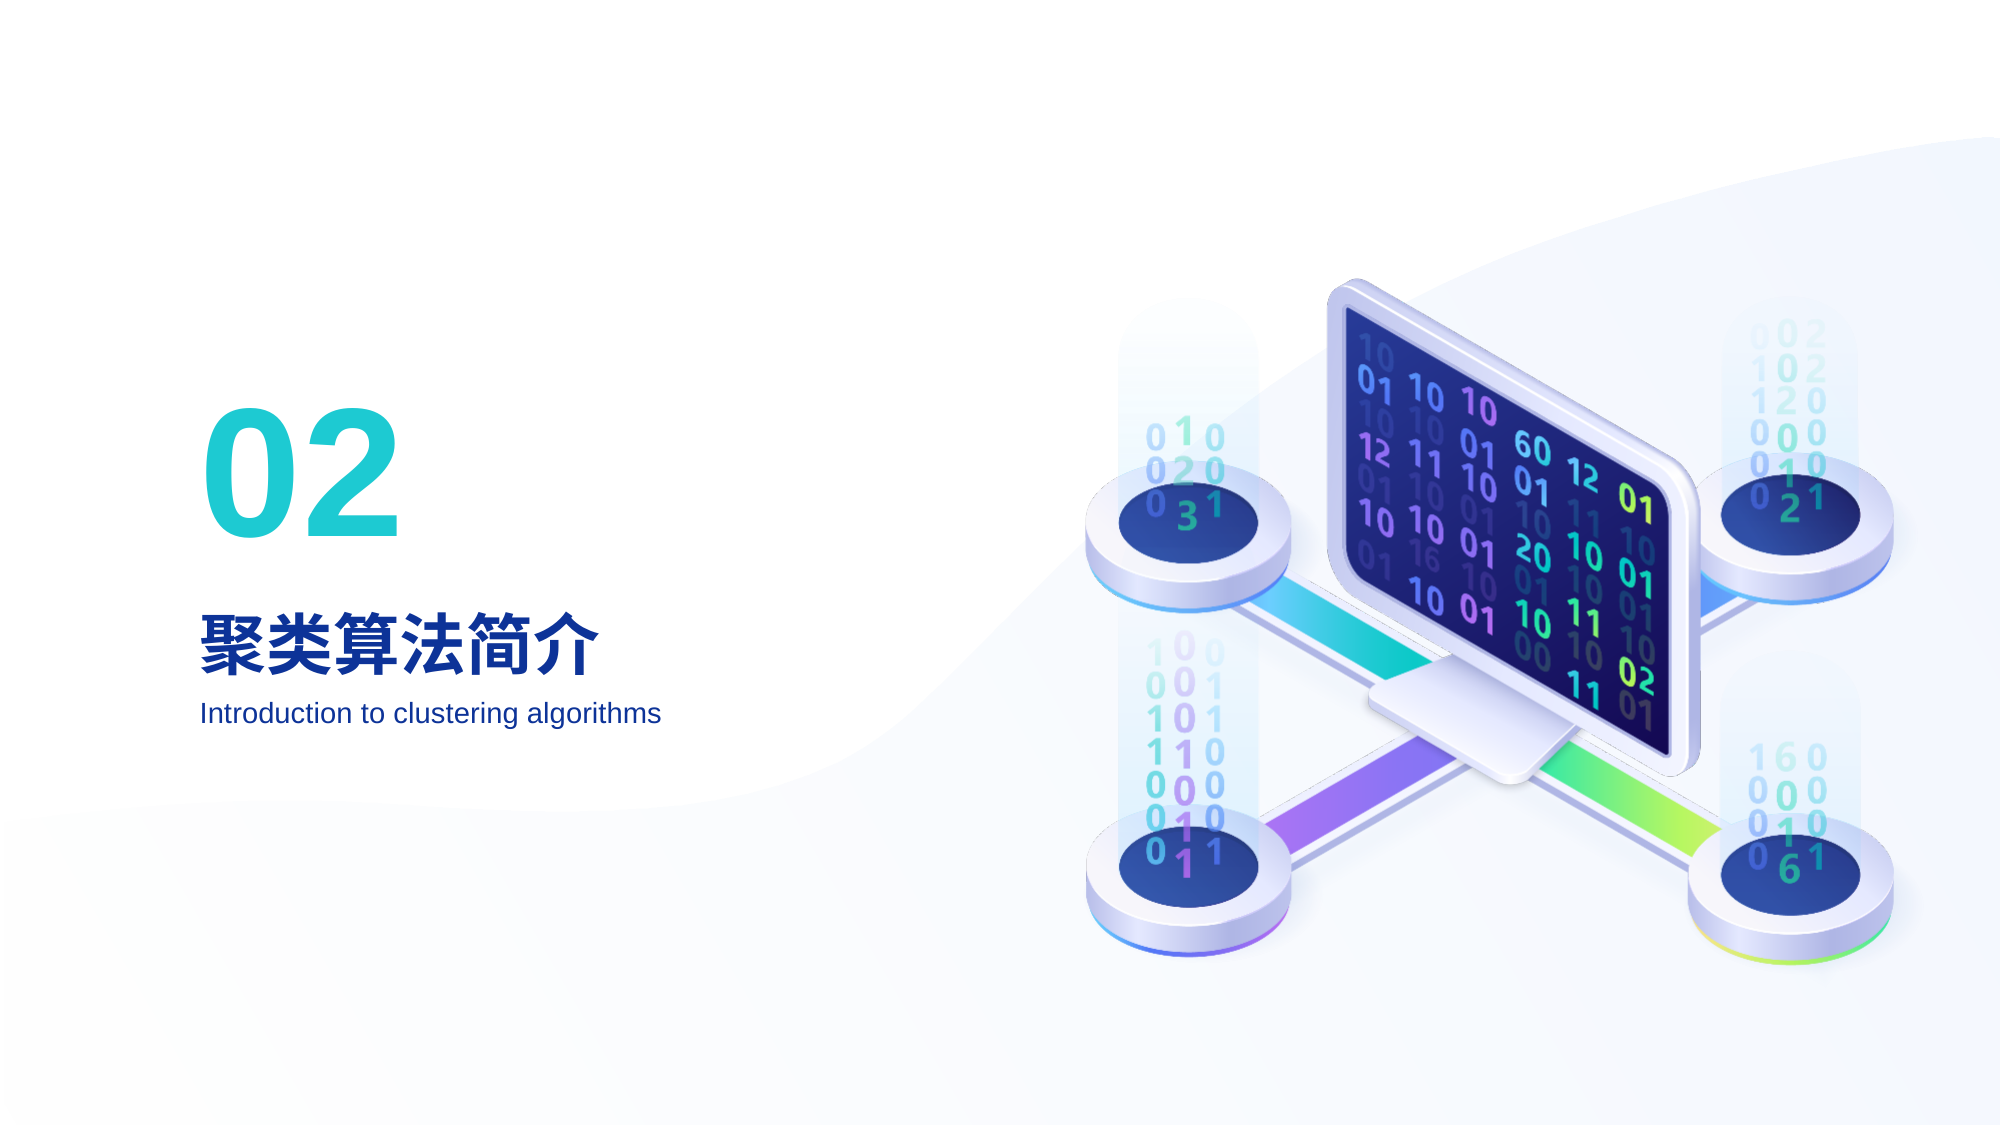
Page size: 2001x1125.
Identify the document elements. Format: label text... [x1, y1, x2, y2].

picture [946, 52, 2001, 1125]
text_box 0 2 [184, 395, 428, 560]
list Introduction to clustering algorithms [184, 691, 1224, 1125]
title 聚类算法简介 [184, 603, 1224, 691]
